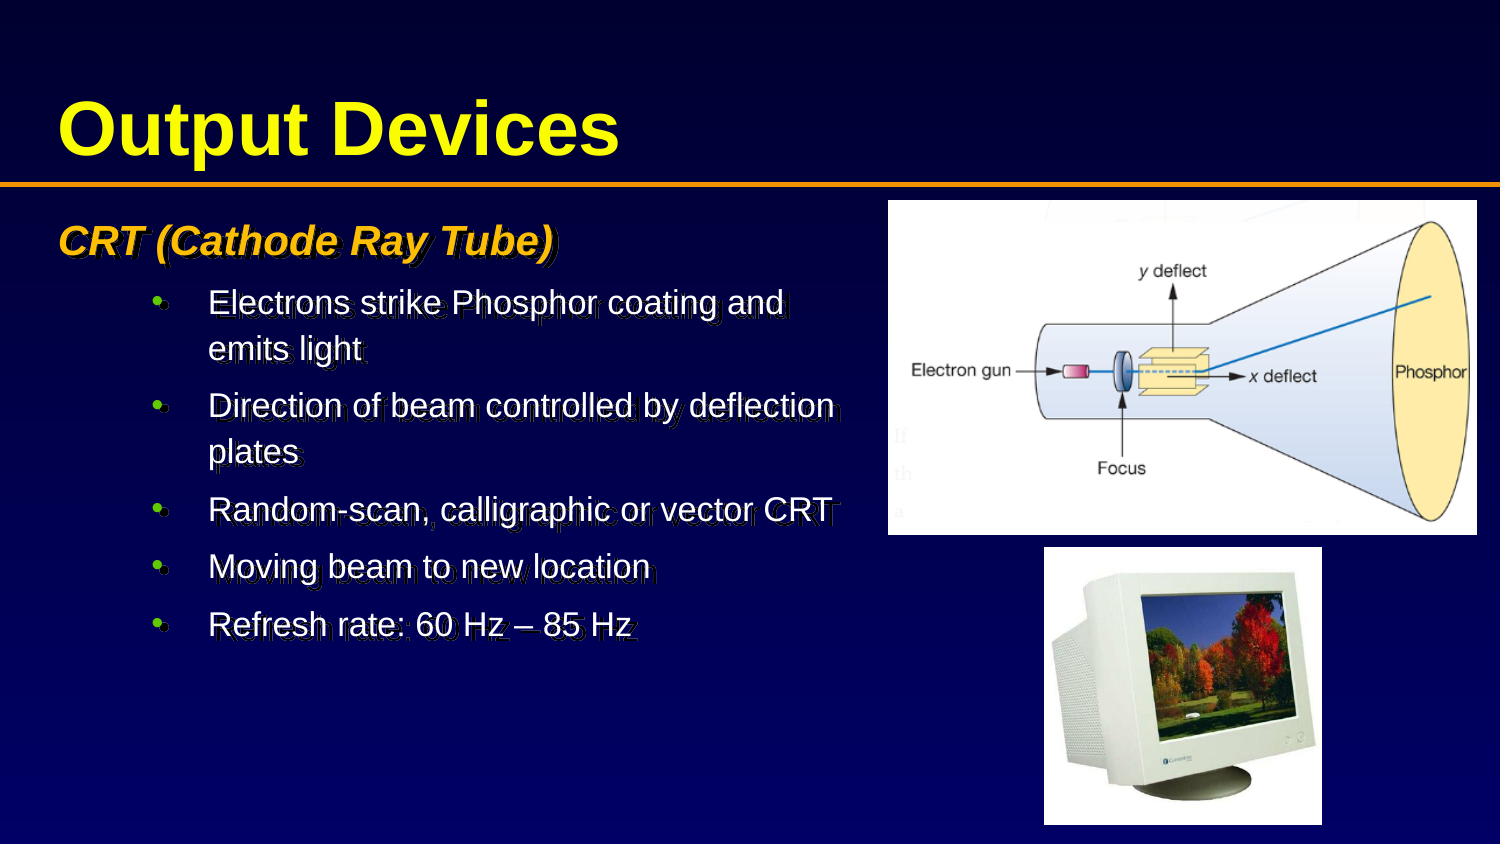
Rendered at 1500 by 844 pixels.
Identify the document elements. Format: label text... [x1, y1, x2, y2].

picture [1044, 547, 1322, 825]
picture [888, 200, 1477, 535]
list CRT (Cathode Ray Tube) Electrons strike Phosphor coating and emits light Direction of beam controlled by deflection plates Random-scan, calligraphic or vector CRT Moving beam to new location Refresh rate: 60 Hz – 85 Hz [42, 200, 865, 801]
title Output Devices [42, 37, 1450, 179]
